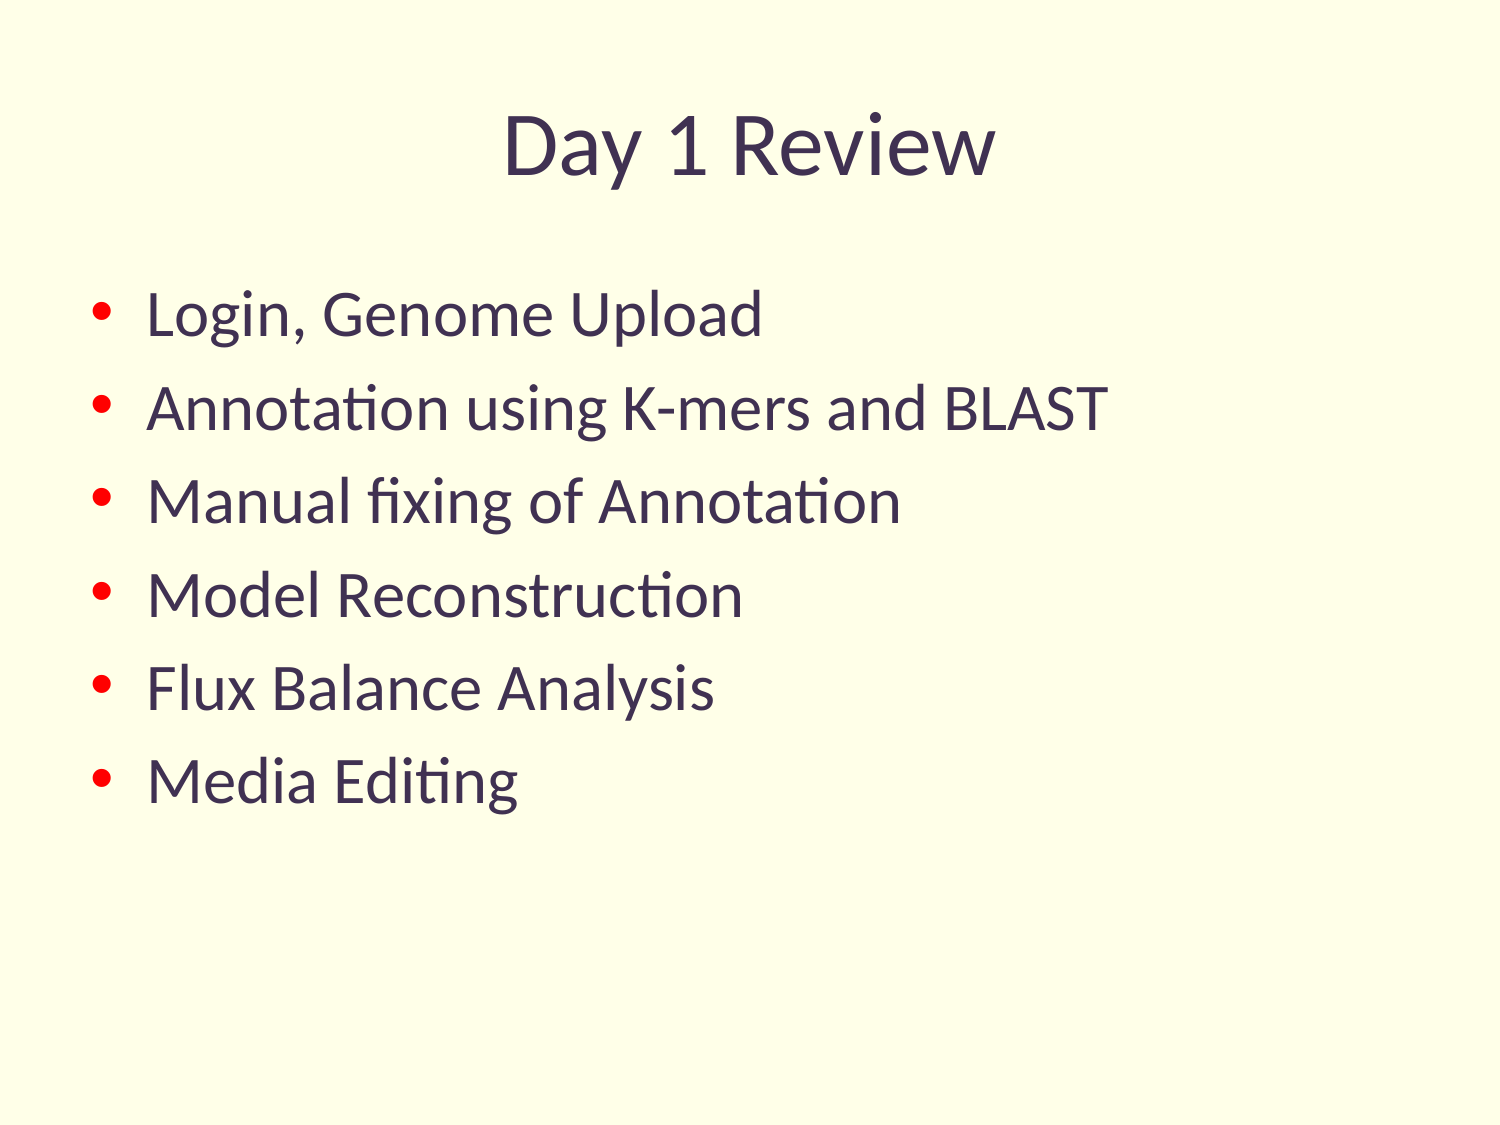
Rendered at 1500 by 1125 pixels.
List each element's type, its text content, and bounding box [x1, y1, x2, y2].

list Login, Genome Upload Annotation using K-mers and BLAST Manual fixing of Annotation Model Reconstruction Flux Balance Analysis Media Editing [74, 262, 1426, 1074]
title Day 1 Review [74, 44, 1426, 233]
